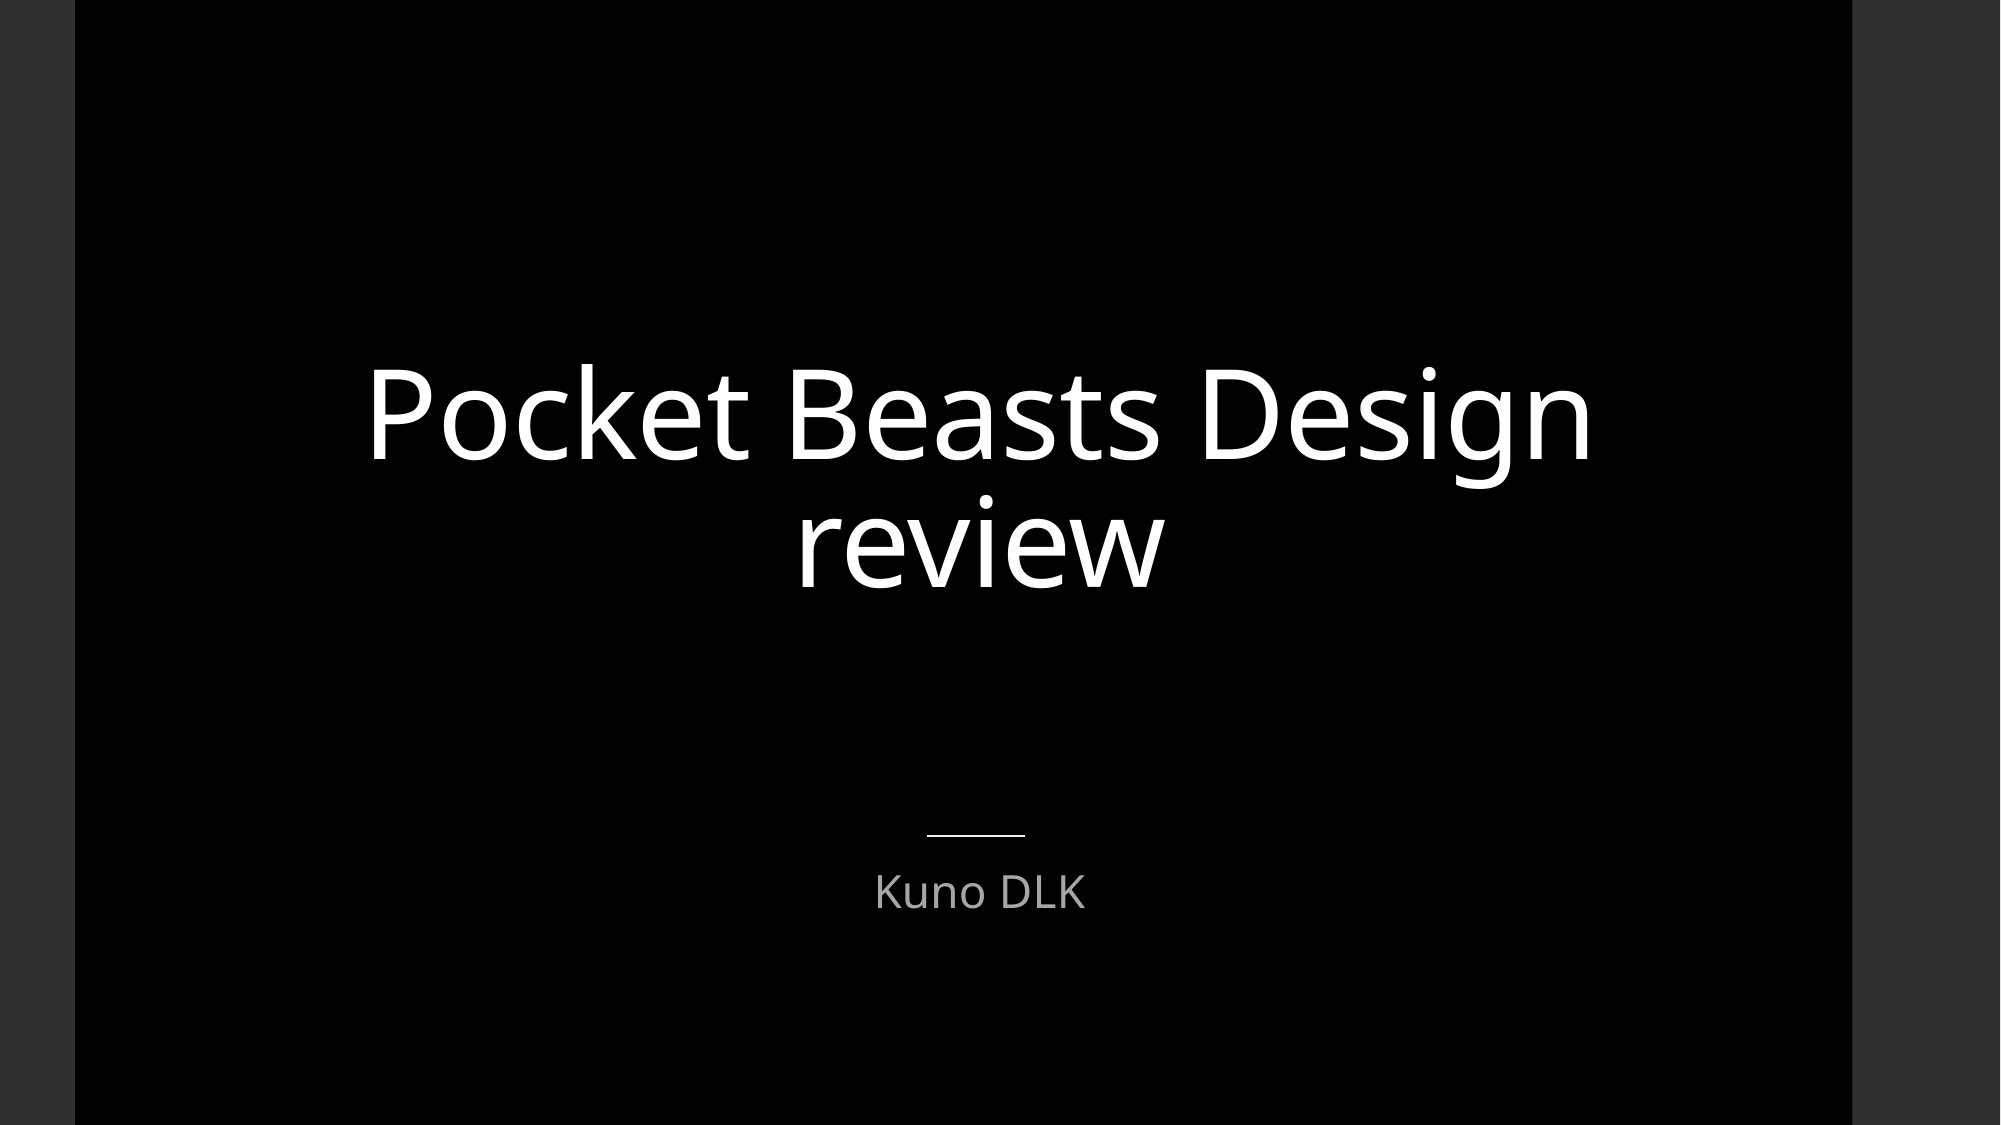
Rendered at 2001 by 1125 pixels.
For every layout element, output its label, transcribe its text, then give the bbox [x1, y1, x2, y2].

subtitle Kuno DLK [206, 859, 1752, 1054]
title Pocket Beasts Design review [206, 168, 1752, 803]
